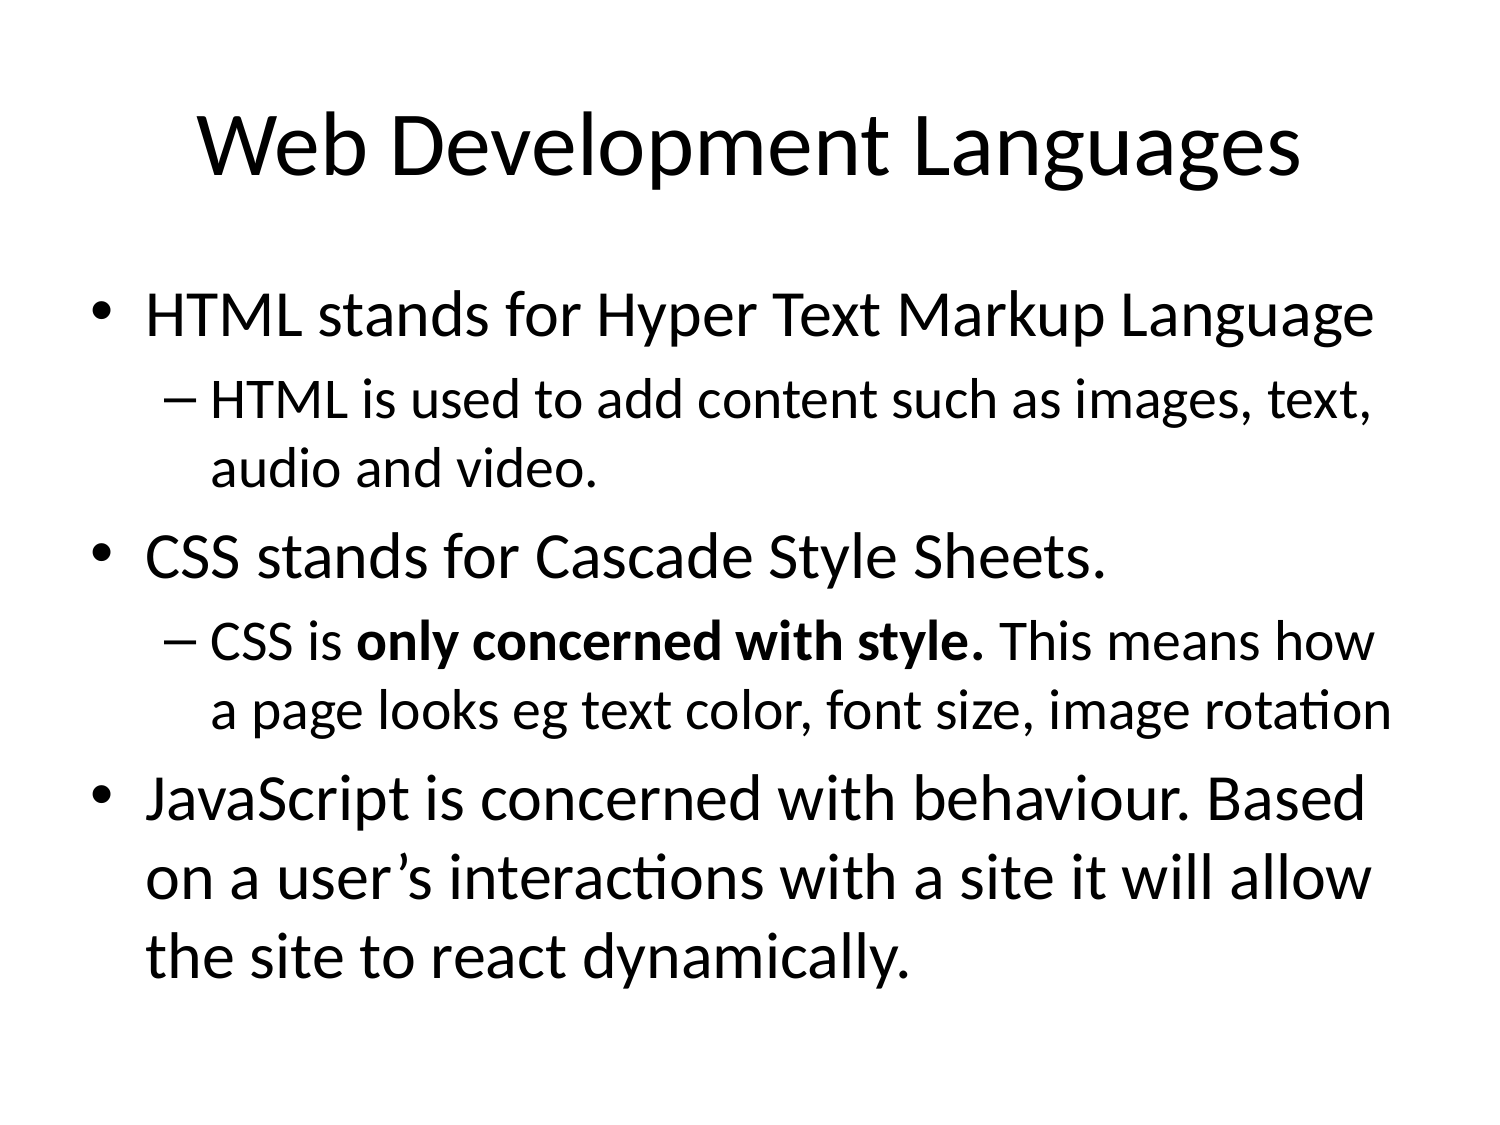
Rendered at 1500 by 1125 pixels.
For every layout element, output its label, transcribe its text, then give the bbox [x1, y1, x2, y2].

list HTML stands for Hyper Text Markup Language HTML is used to add content such as images, text, audio and video. CSS stands for Cascade Style Sheets. CSS is only concerned with style. This means how a page looks eg text color, font size, image rotation JavaScript is concerned with behaviour. Based on a user’s interactions with a site it will allow the site to react dynamically. [75, 262, 1425, 1005]
title Web Development Languages [75, 45, 1425, 233]
